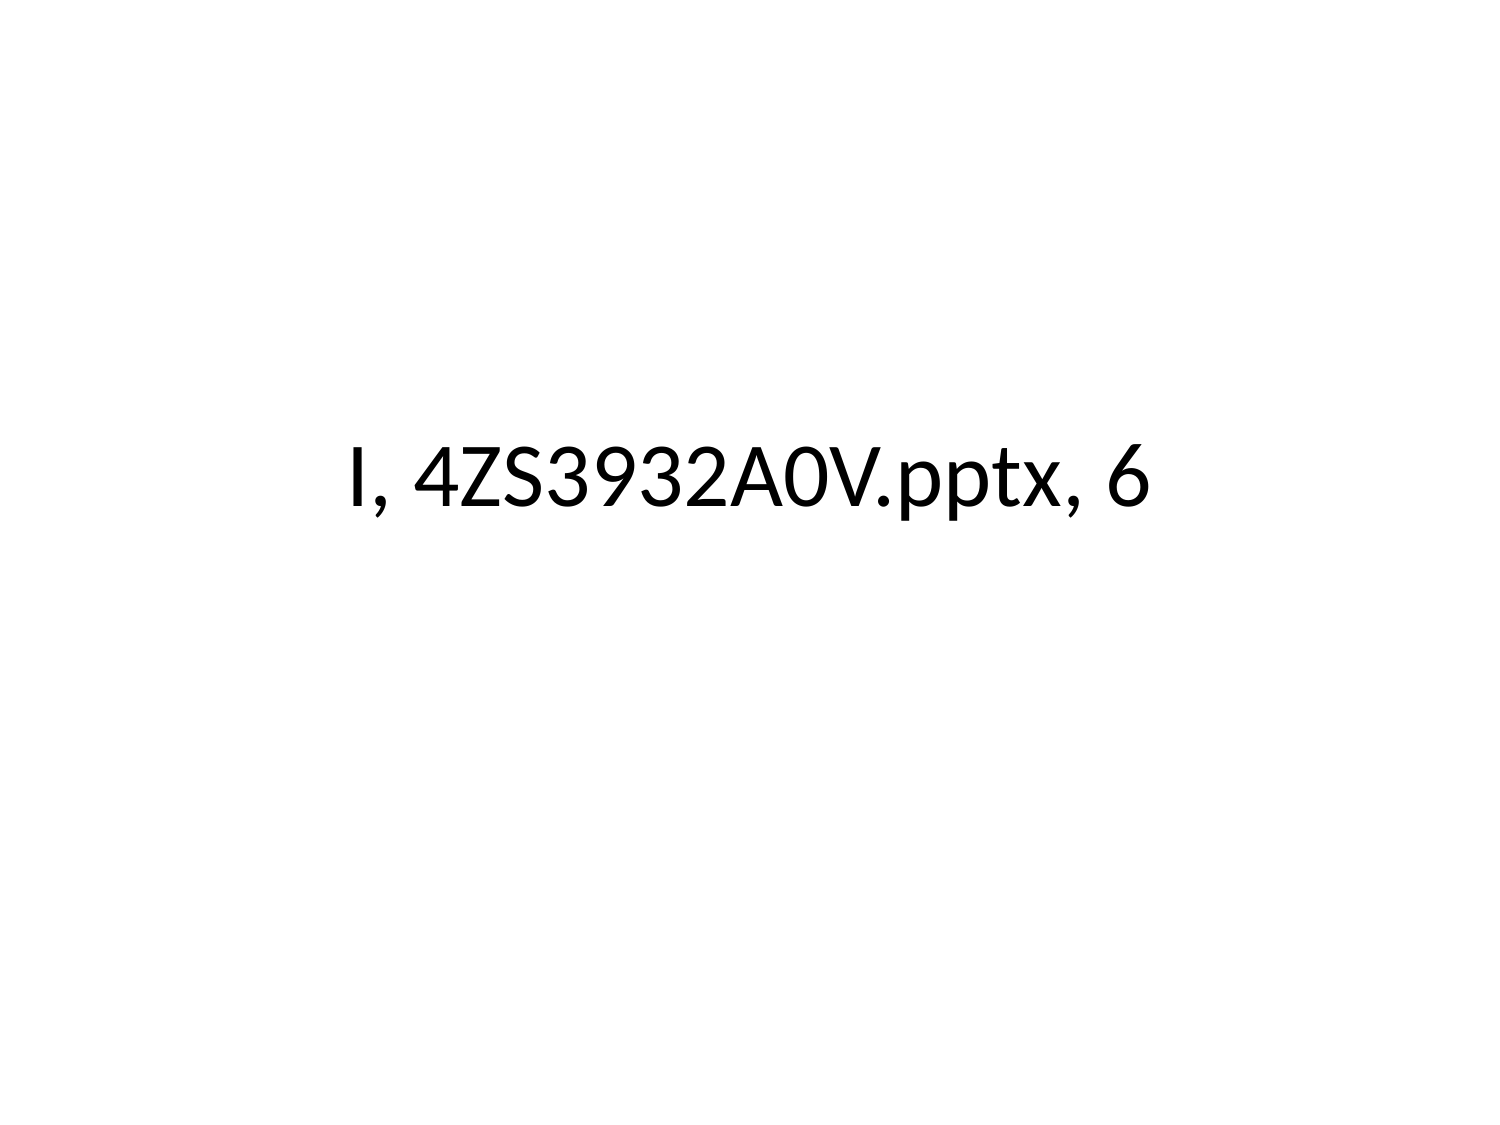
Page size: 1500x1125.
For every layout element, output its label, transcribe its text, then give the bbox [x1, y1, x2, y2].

title I, 4ZS3932A0V.pptx, 6 [112, 349, 1388, 591]
